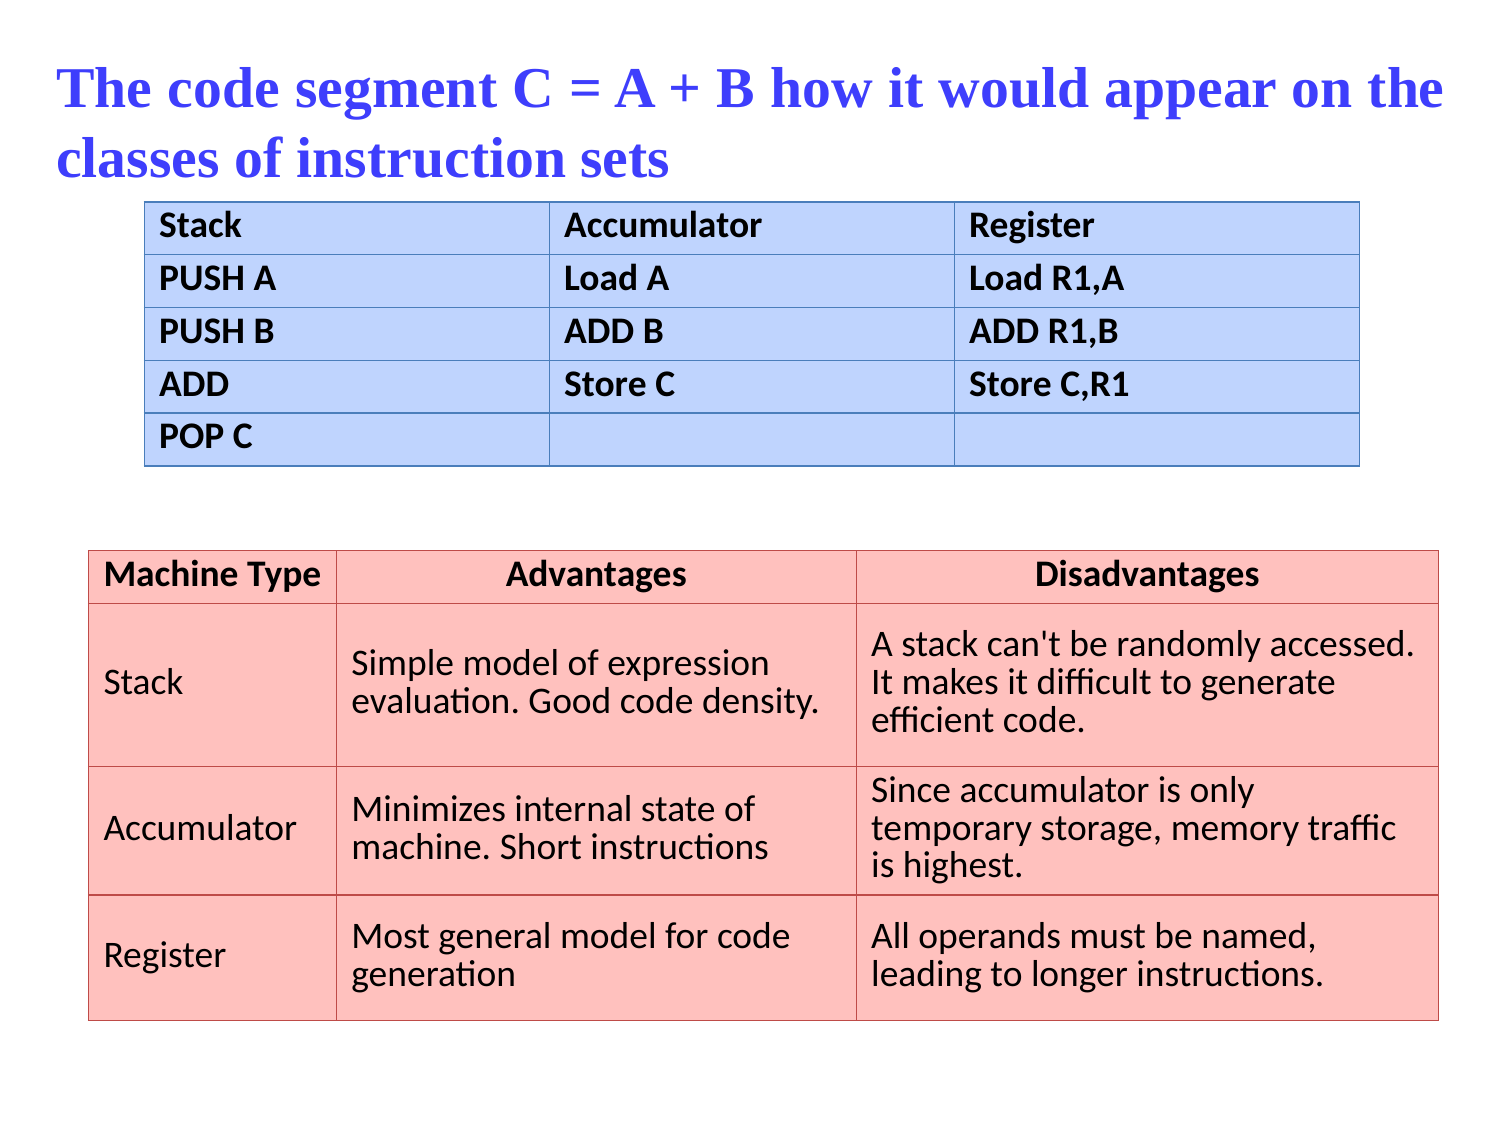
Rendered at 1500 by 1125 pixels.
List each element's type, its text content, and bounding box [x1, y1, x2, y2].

table_header Disadvantages [857, 551, 1438, 603]
table_cell PUSH A [145, 255, 549, 307]
table_cell Load A [550, 255, 954, 307]
table_header Machine Type [89, 551, 336, 603]
table_header Advantages [337, 551, 856, 603]
table_cell Stack [89, 604, 336, 766]
table_cell ADD [145, 361, 549, 412]
table_cell Store C,R1 [955, 361, 1359, 412]
table_header Register [955, 203, 1359, 254]
table_cell [550, 414, 954, 465]
table_cell Load R1,A [955, 255, 1359, 307]
table_cell [955, 414, 1359, 465]
table_cell Store C [550, 361, 954, 412]
table_cell PUSH B [145, 308, 549, 360]
table_cell POP C [145, 414, 549, 465]
table_cell Simple model of expression evaluation. Good code density. [337, 604, 856, 766]
table_cell A stack can't be randomly accessed. It makes it difficult to generate efficient code. [857, 604, 1438, 766]
table_cell Register [89, 896, 336, 1020]
table_cell All operands must be named, leading to longer instructions. [857, 896, 1438, 1020]
table_cell Most general model for code generation [337, 896, 856, 1020]
title The code segment C = A + B how it would appear on the classes of instruction sets [41, 42, 1463, 197]
table_cell ADD R1,B [955, 308, 1359, 360]
table_header Accumulator [550, 203, 954, 254]
table_cell Accumulator [89, 767, 336, 894]
table_cell ADD B [550, 308, 954, 360]
table_cell Since accumulator is only temporary storage, memory traffic is highest. [857, 767, 1438, 894]
table_cell Minimizes internal state of machine. Short instructions [337, 767, 856, 894]
table_header Stack [145, 203, 549, 254]
